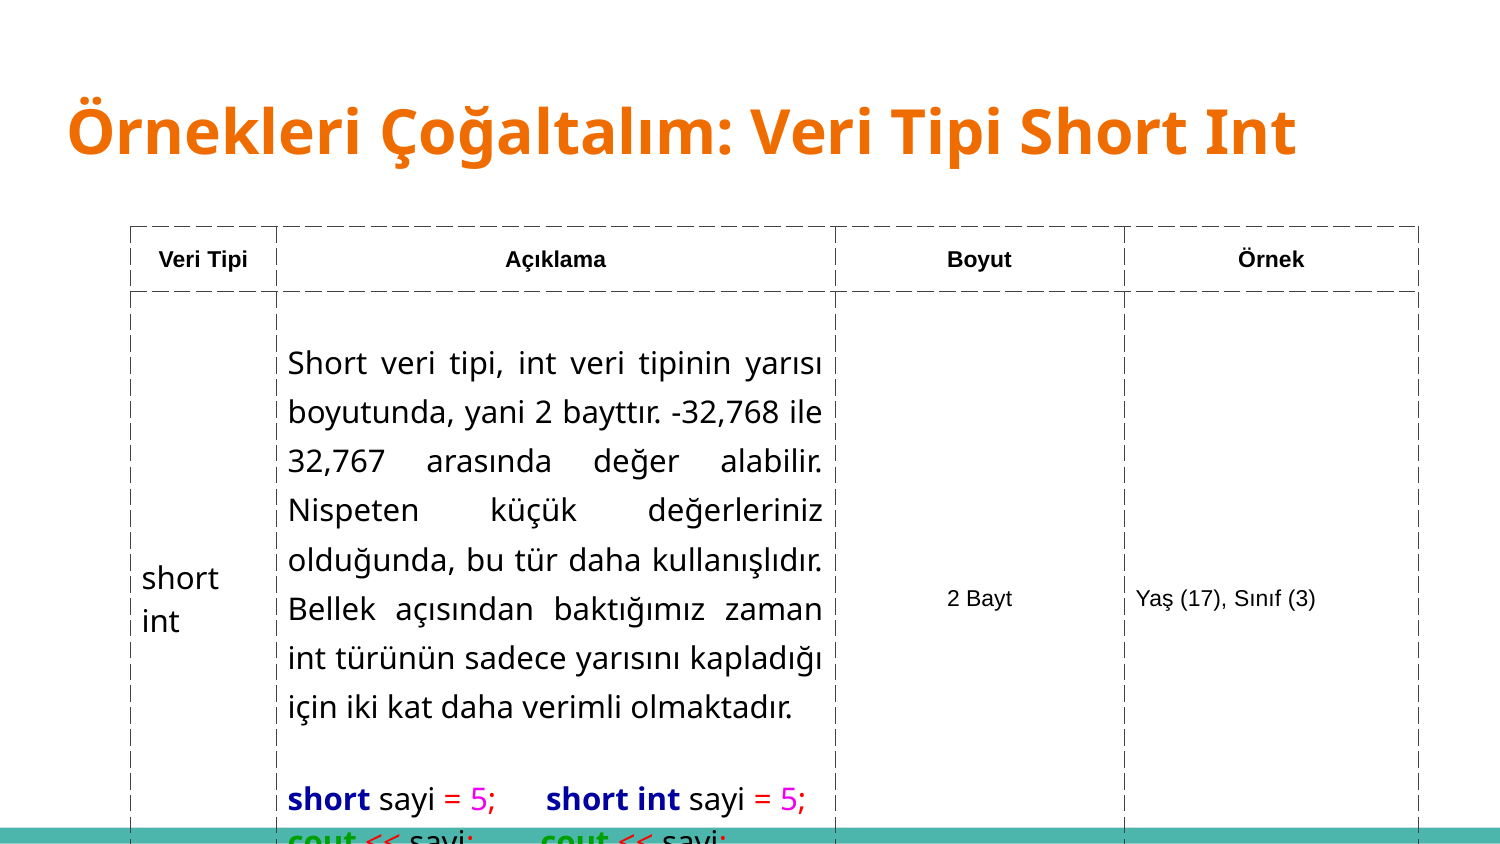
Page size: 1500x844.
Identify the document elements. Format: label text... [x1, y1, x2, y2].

table_header Örnek [1124, 227, 1418, 292]
table_header Boyut [835, 227, 1124, 292]
table_cell Yaş (17), Sınıf (3) [1124, 292, 1418, 844]
table_cell 2 Bayt [835, 292, 1124, 844]
title Örnekleri Çoğaltalım: Veri Tipi Short Int [51, 72, 1449, 189]
table_cell short int [130, 292, 276, 844]
table_cell Short veri tipi, int veri tipinin yarısı boyutunda, yani 2 bayttır. -32,768 ile 32,767 arasında değer alabilir. Nispeten küçük değerleriniz olduğunda, bu tür daha kullanışlıdır. Bellek açısından baktığımız zaman int türünün sadece yarısını kapladığı için iki kat daha verimli olmaktadır. short sayi = 5; short int sayi = 5; cout << sayi; cout << sayi; [276, 292, 835, 844]
table_header Veri Tipi [130, 227, 276, 292]
table_header Açıklama [276, 227, 835, 292]
